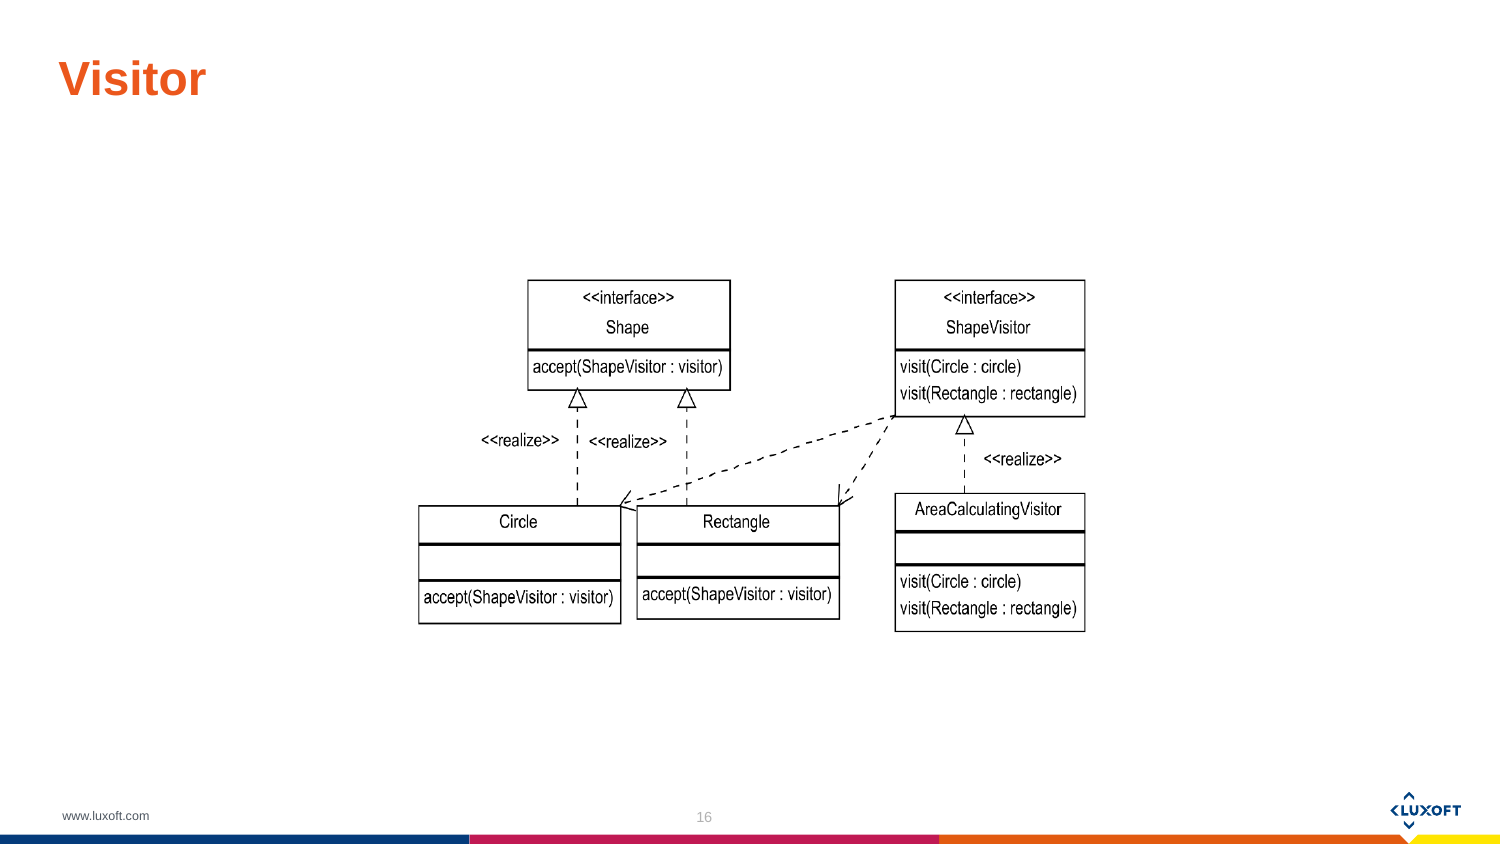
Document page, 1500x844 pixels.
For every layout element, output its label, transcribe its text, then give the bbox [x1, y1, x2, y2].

title Visitor [47, 44, 1457, 107]
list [401, 258, 1102, 653]
slide_number 16 [535, 794, 874, 840]
